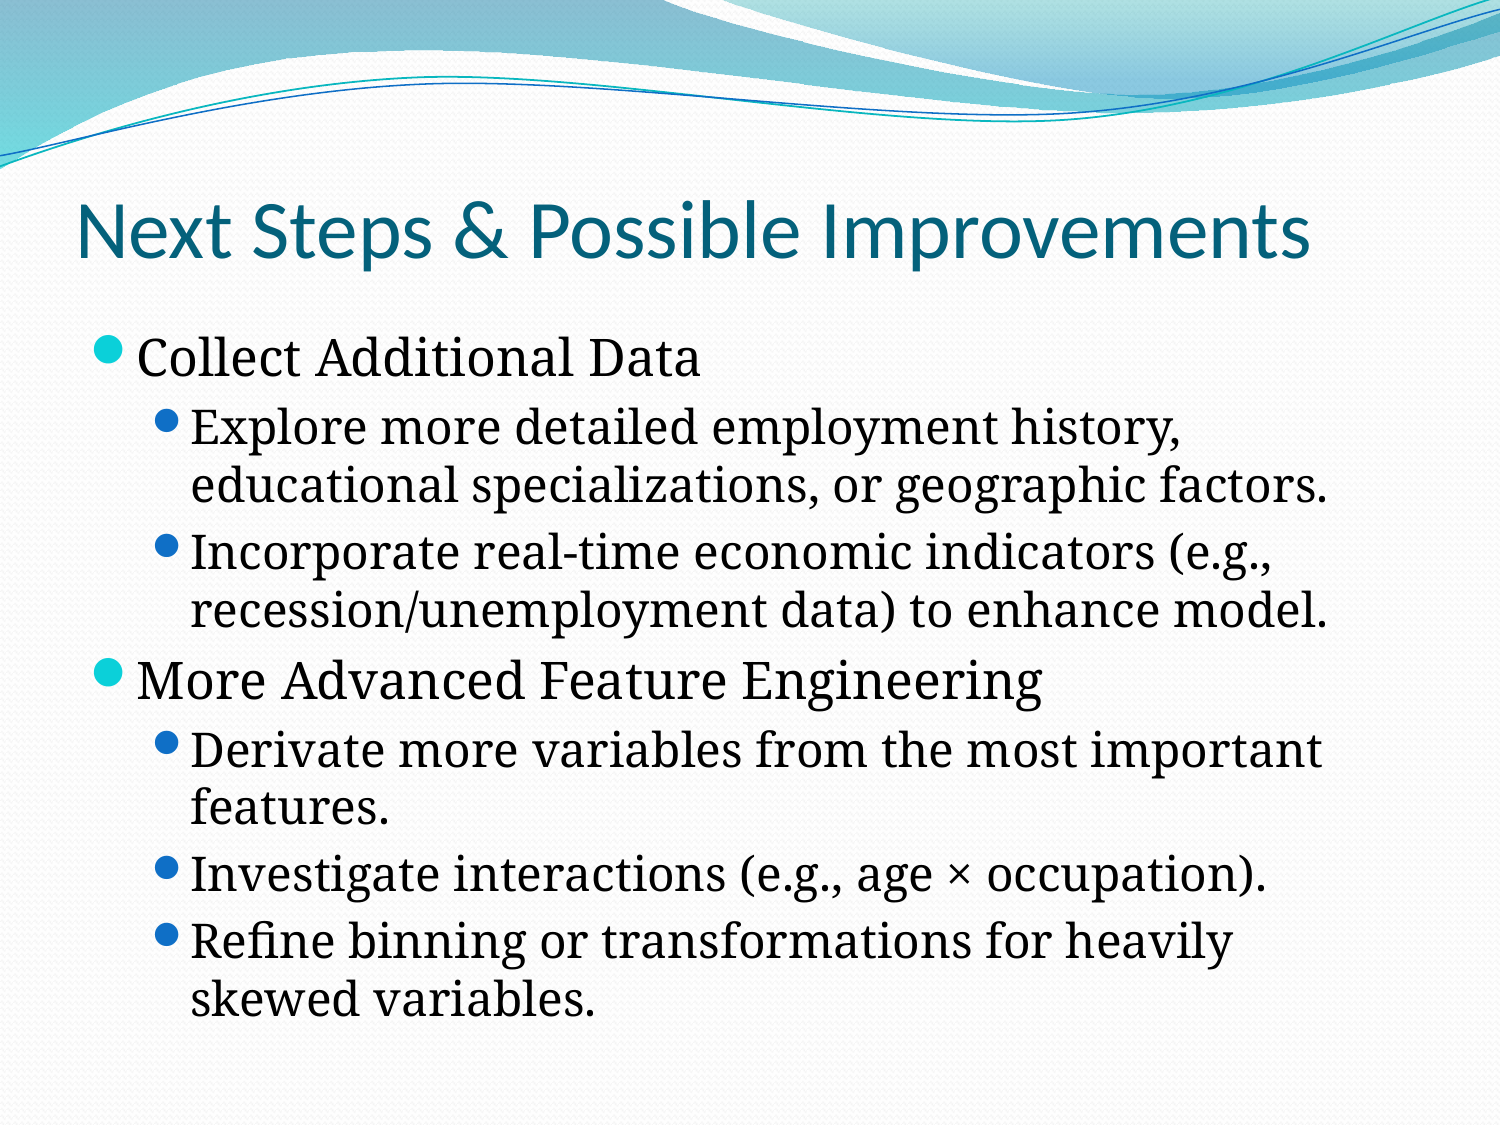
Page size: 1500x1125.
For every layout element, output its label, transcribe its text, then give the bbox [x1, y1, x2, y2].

title Next Steps & Possible Improvements [75, 115, 1425, 275]
list Collect Additional Data Explore more detailed employment history, educational specializations, or geographic factors. Incorporate real-time economic indicators (e.g., recession/unemployment data) to enhance model. More Advanced Feature Engineering Derivate more variables from the most important features. Investigate interactions (e.g., age × occupation). Refine binning or transformations for heavily skewed variables. [75, 317, 1425, 1038]
